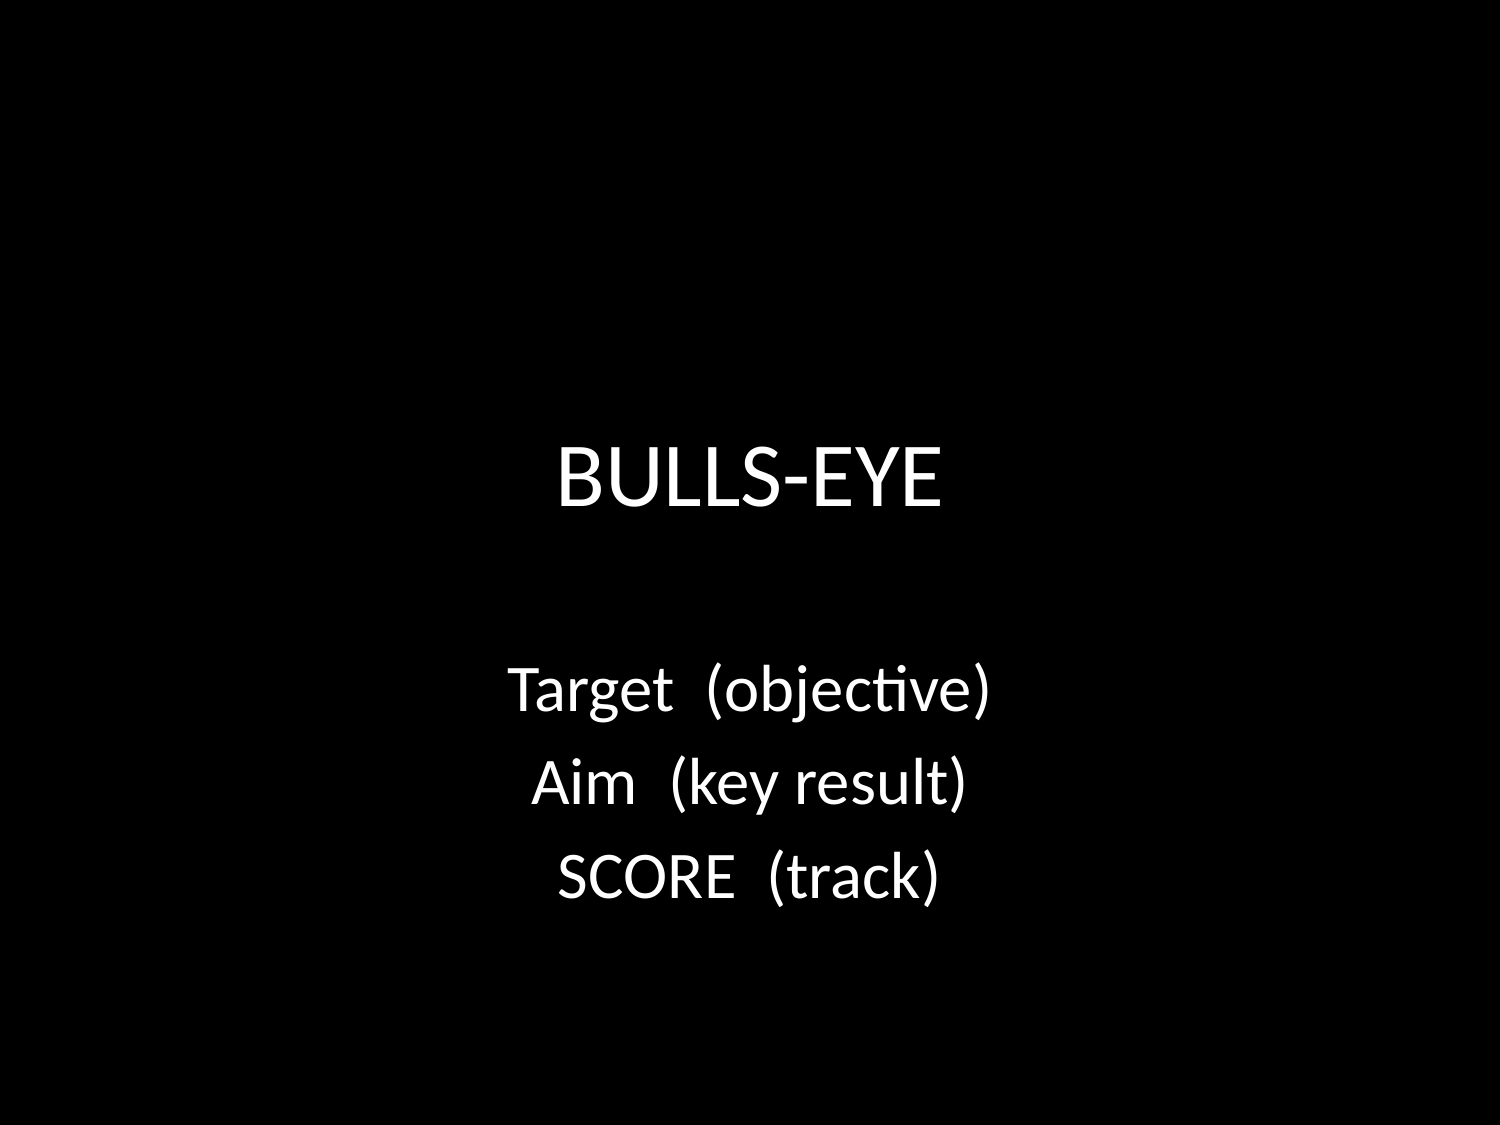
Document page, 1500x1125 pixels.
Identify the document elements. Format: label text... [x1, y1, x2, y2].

title BULLS-EYE [112, 349, 1388, 591]
subtitle Target (objective) Aim (key result) SCORE (track) [225, 637, 1275, 925]
